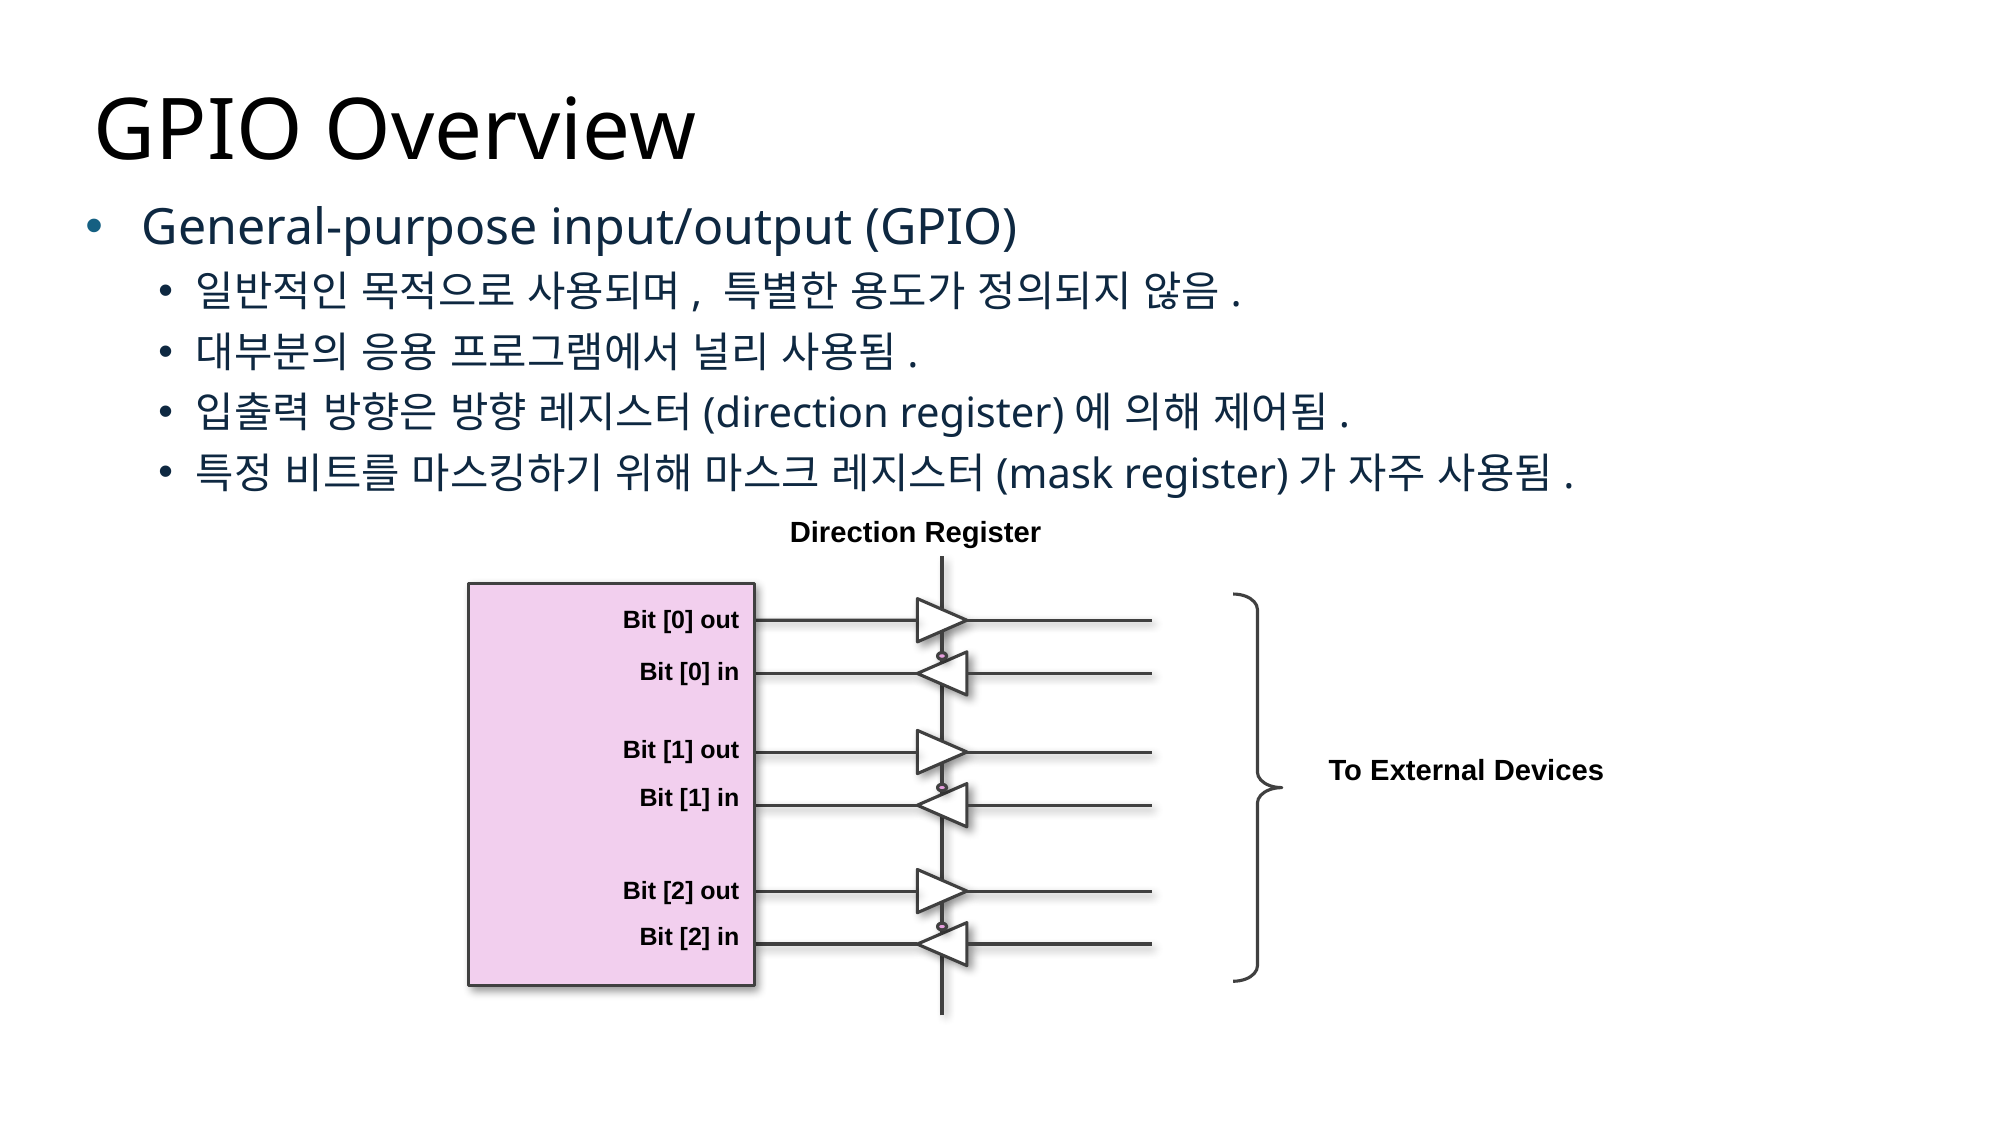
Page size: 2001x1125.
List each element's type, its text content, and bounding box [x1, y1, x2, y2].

text_box [917, 598, 941, 642]
text_box [943, 609, 966, 631]
text_box [1233, 594, 1282, 982]
text_box [943, 741, 966, 763]
text_box [943, 922, 967, 966]
text_box [917, 730, 941, 774]
text_box [943, 651, 967, 696]
text_box Direction Register [775, 505, 1152, 556]
text_box Bit [1] in [570, 773, 755, 819]
text_box [920, 935, 941, 955]
title GPIO Overview [78, 78, 1922, 186]
text_box Bit [0] in [570, 647, 755, 693]
text_box [943, 783, 967, 827]
text_box [917, 869, 941, 913]
text_box Bit [1] out [538, 726, 755, 771]
text_box Bit [2] in [570, 912, 755, 958]
list General-purpose input/output (GPIO) 일반적인 목적으로 사용되며, 특별한 용도가 정의되지 않음. 대부분의 응용 프로그램에서 널리 사용됨. 입출력 방향은 방향 레지스터(direction register)에 의해 제어됨. 특정 비트를 마스킹하기 위해 마스크 레지스터(mask register)가 자주 사용됨. [70, 187, 1905, 858]
text_box [920, 796, 941, 816]
text_box [468, 583, 755, 986]
text_box [921, 664, 941, 684]
text_box Bit [0] out [538, 596, 755, 642]
text_box [943, 880, 966, 902]
text_box Bit [2] out [516, 867, 755, 913]
text_box To External Devices [1313, 743, 1691, 794]
